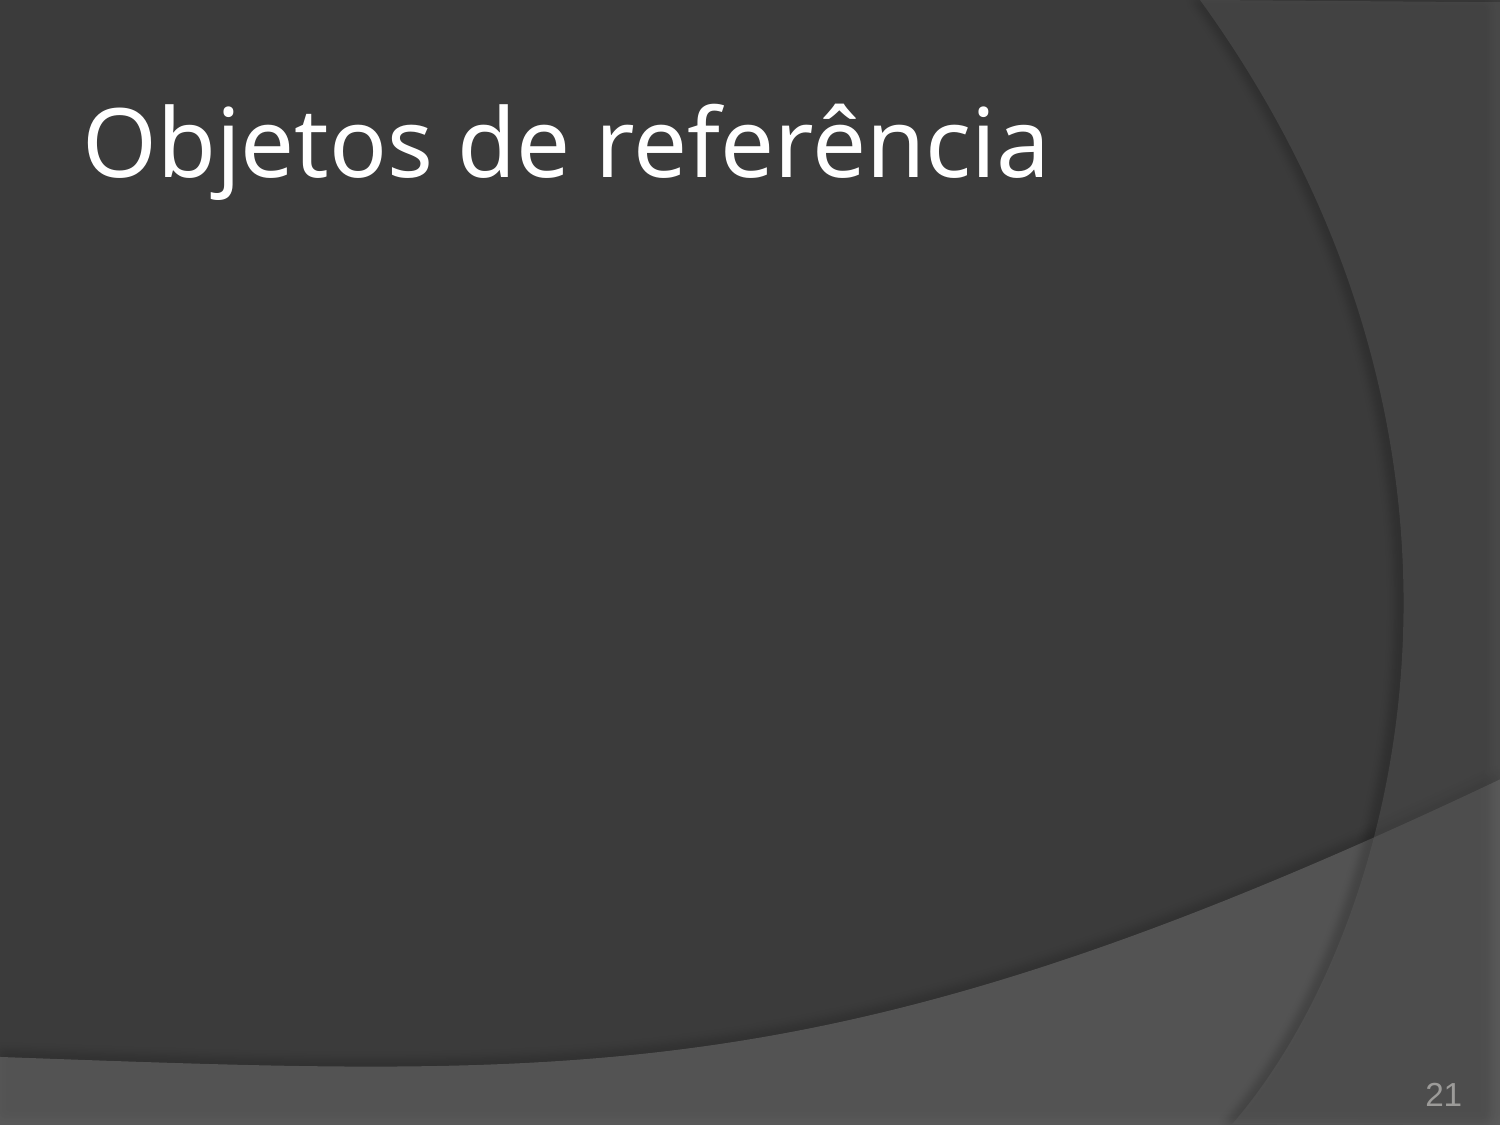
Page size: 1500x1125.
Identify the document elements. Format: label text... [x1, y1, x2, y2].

title Objetos de referência [74, 44, 1301, 233]
slide_number 21 [1337, 1053, 1463, 1114]
